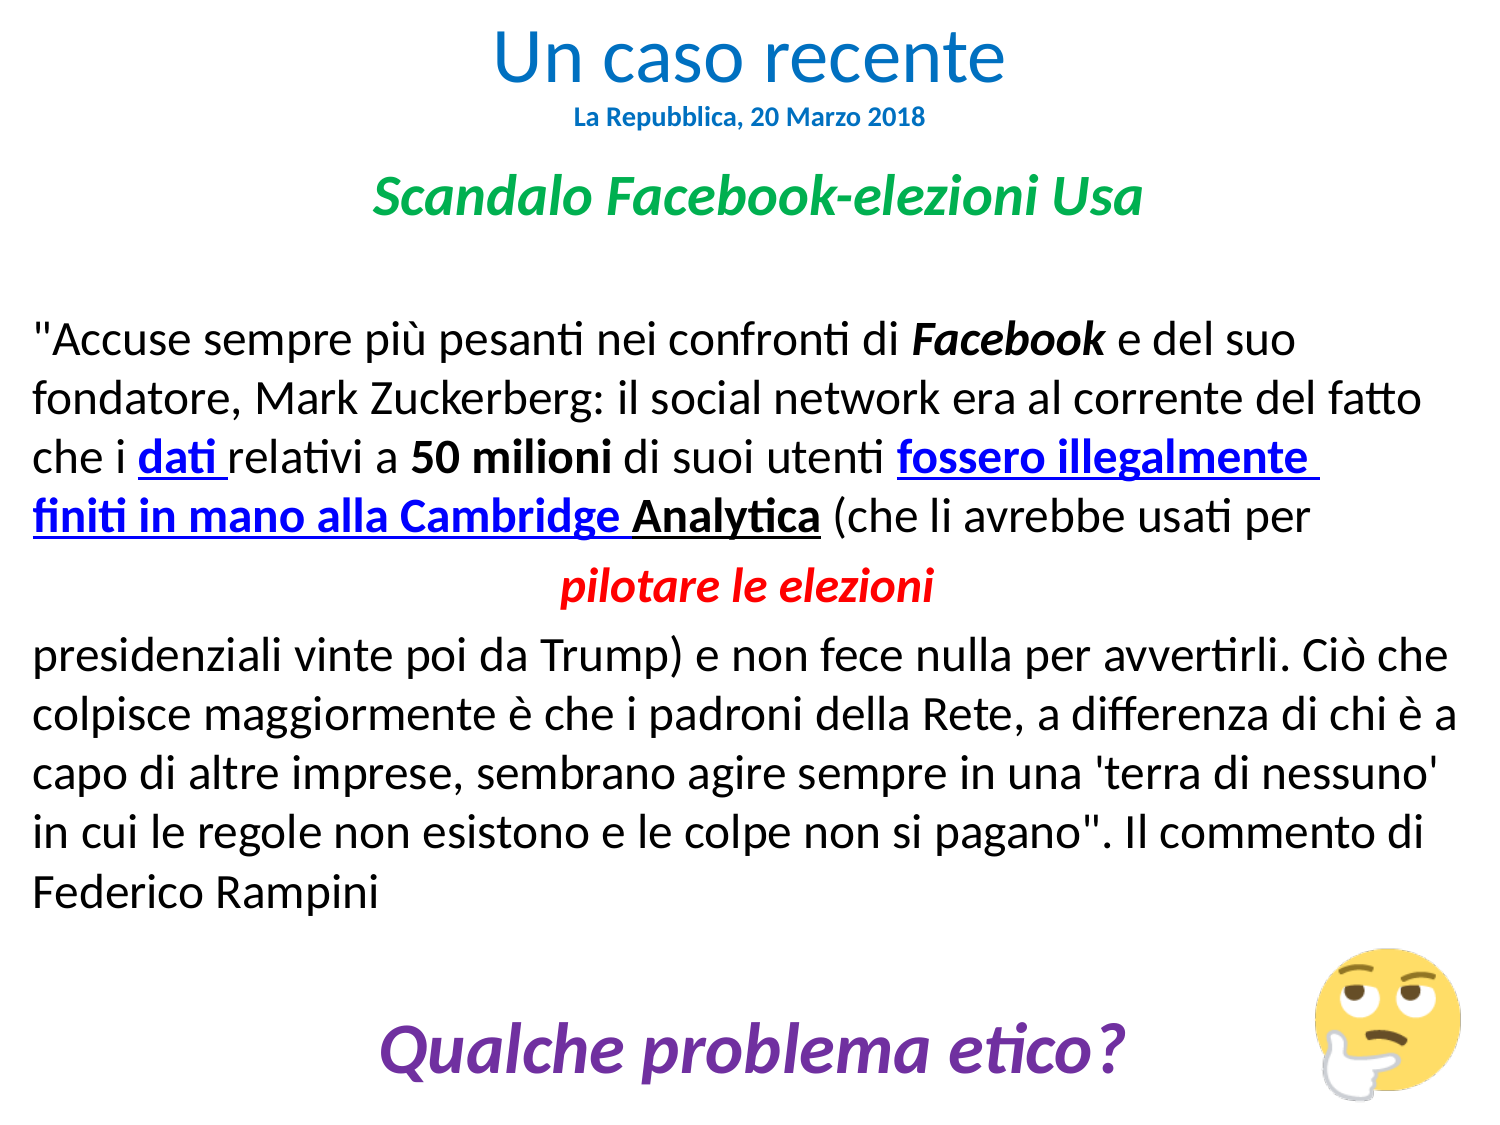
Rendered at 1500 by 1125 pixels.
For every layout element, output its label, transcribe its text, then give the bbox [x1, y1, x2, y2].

picture [1304, 944, 1471, 1107]
title Un caso recente La Repubblica, 20 Marzo 2018 [75, 0, 1425, 149]
list Scandalo Facebook-elezioni Usa "Accuse sempre più pesanti nei confronti di Facebook e del suo fondatore, Mark Zuckerberg: il social network era al corrente del fatto che i dati relativi a 50 milioni di suoi utenti fossero illegalmente finiti in mano alla Cambridge Analytica (che li avrebbe usati per pilotare le elezioni presidenziali vinte poi da Trump) e non fece nulla per avvertirli. Ciò che colpisce maggiormente è che i padroni della Rete, a differenza di chi è a capo di altre imprese, sembrano agire sempre in una 'terra di nessuno' in cui le regole non esistono e le colpe non si pagano". Il commento di Federico Rampini Qualche problema etico? [17, 149, 1489, 1102]
